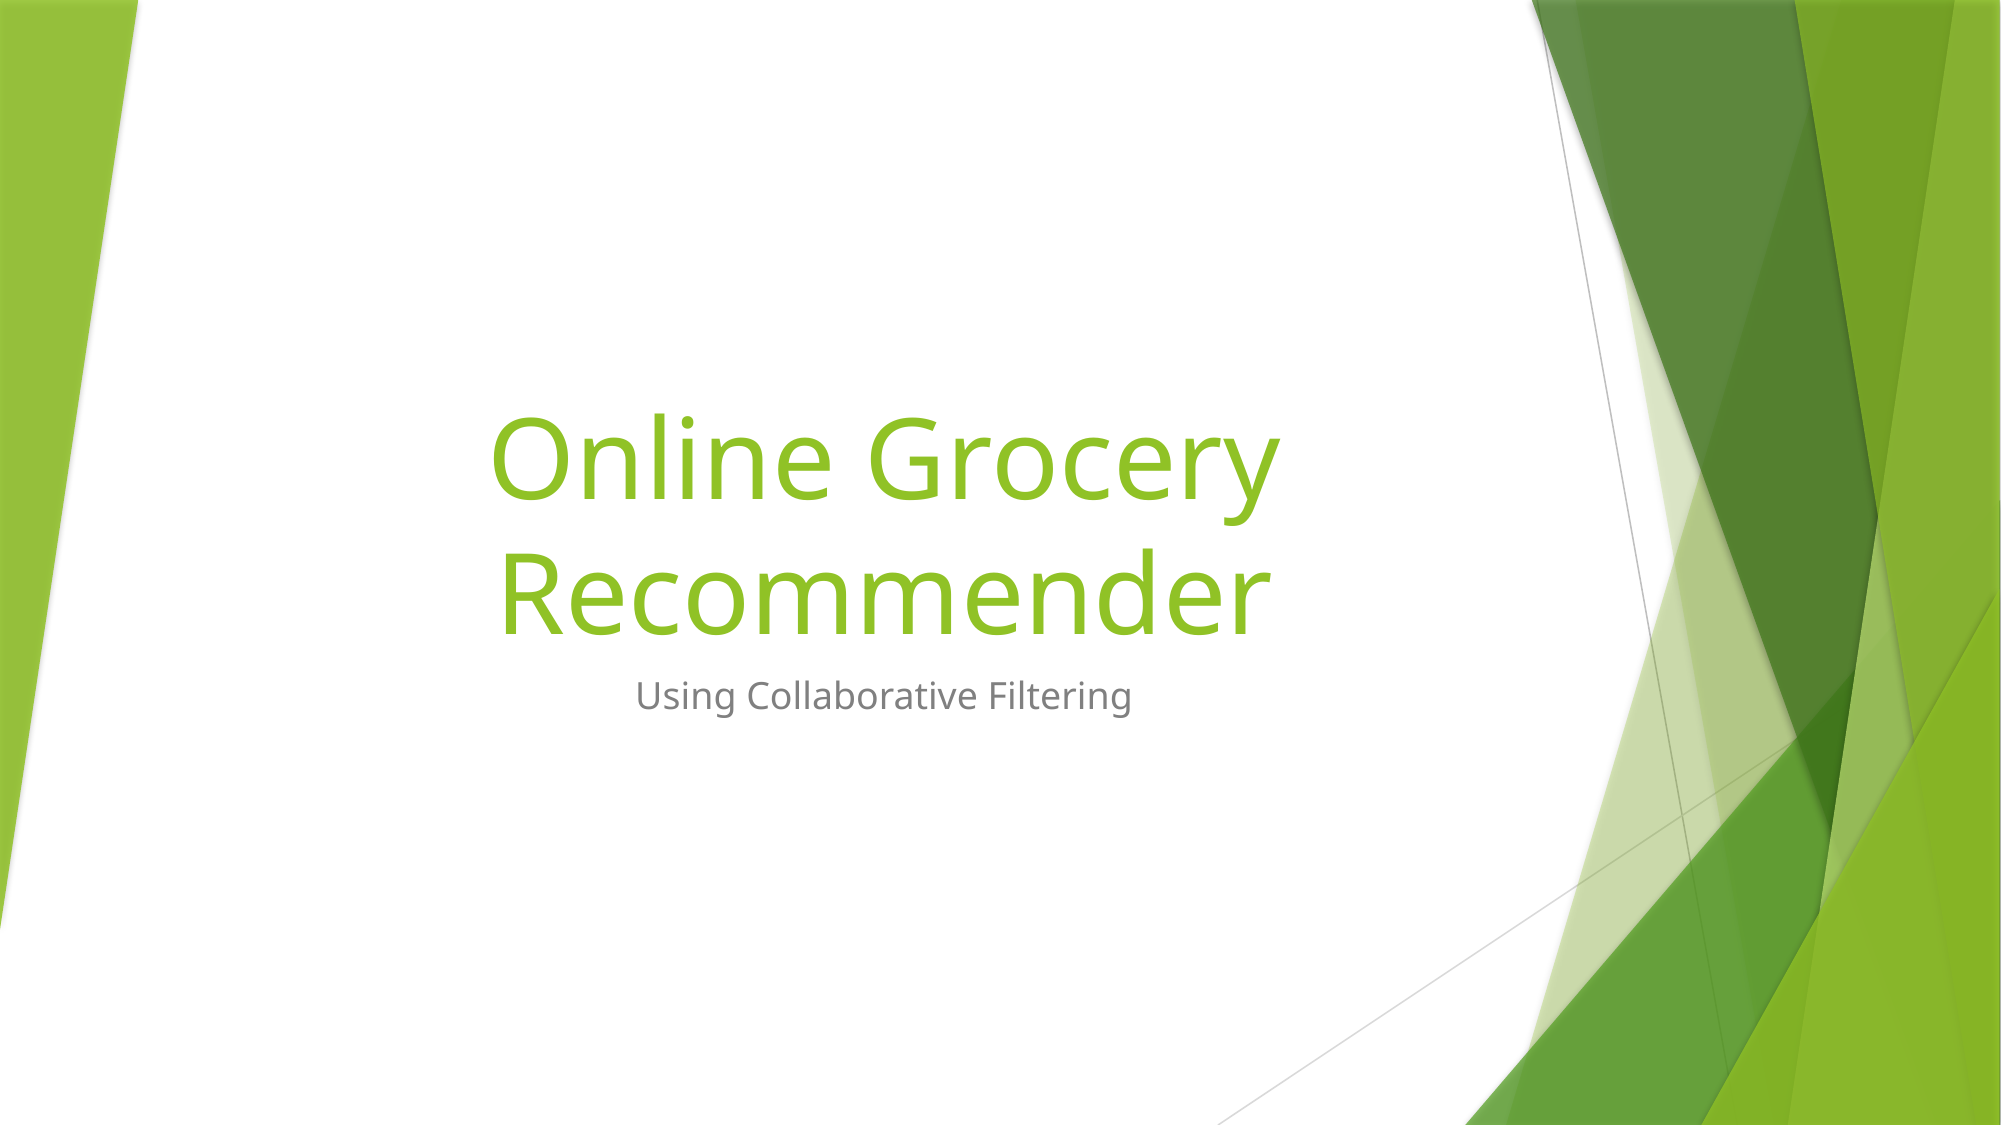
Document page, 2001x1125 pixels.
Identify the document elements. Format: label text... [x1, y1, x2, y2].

title Online Grocery Recommender [247, 394, 1522, 664]
subtitle Using Collaborative Filtering [247, 664, 1522, 845]
